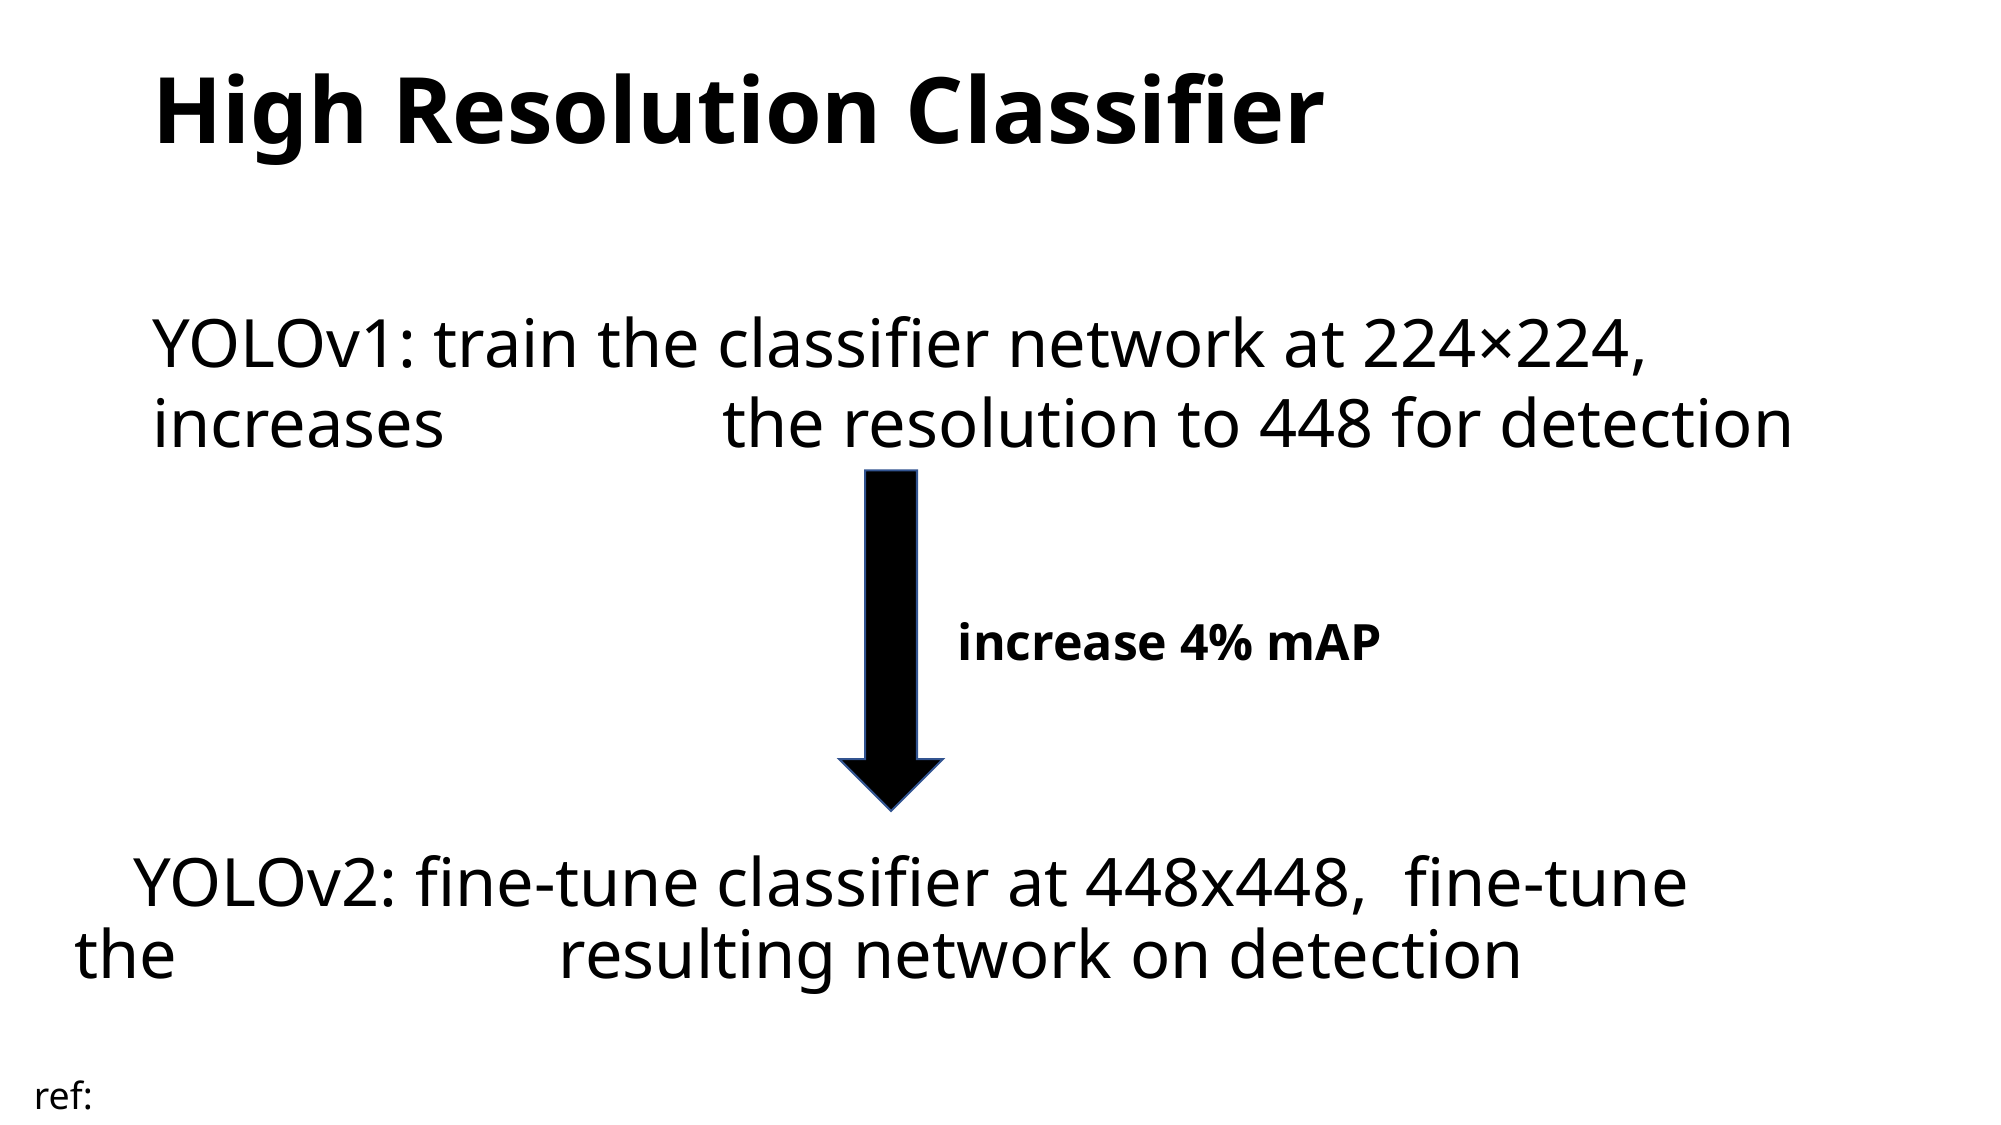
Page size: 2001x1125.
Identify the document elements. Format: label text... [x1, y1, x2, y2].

text_box [836, 469, 946, 813]
title High Resolution Classifier [137, 59, 1863, 278]
text_box increase 4% mAP [943, 602, 1536, 678]
text_box YOLOv1: train the classifier network at 224×224, increases the resolution to 448 for detection [137, 293, 1863, 469]
list YOLOv2: fine-tune classifier at 448x448, fine-tune the resulting network on detection [59, 841, 1764, 1059]
text_box ref: http://openaccess.thecvf.com/content_cvpr_2017/papers/Redmon_YOLO9000_Better_Faster_CVPR_2017_paper.pdf [19, 1064, 2000, 1125]
